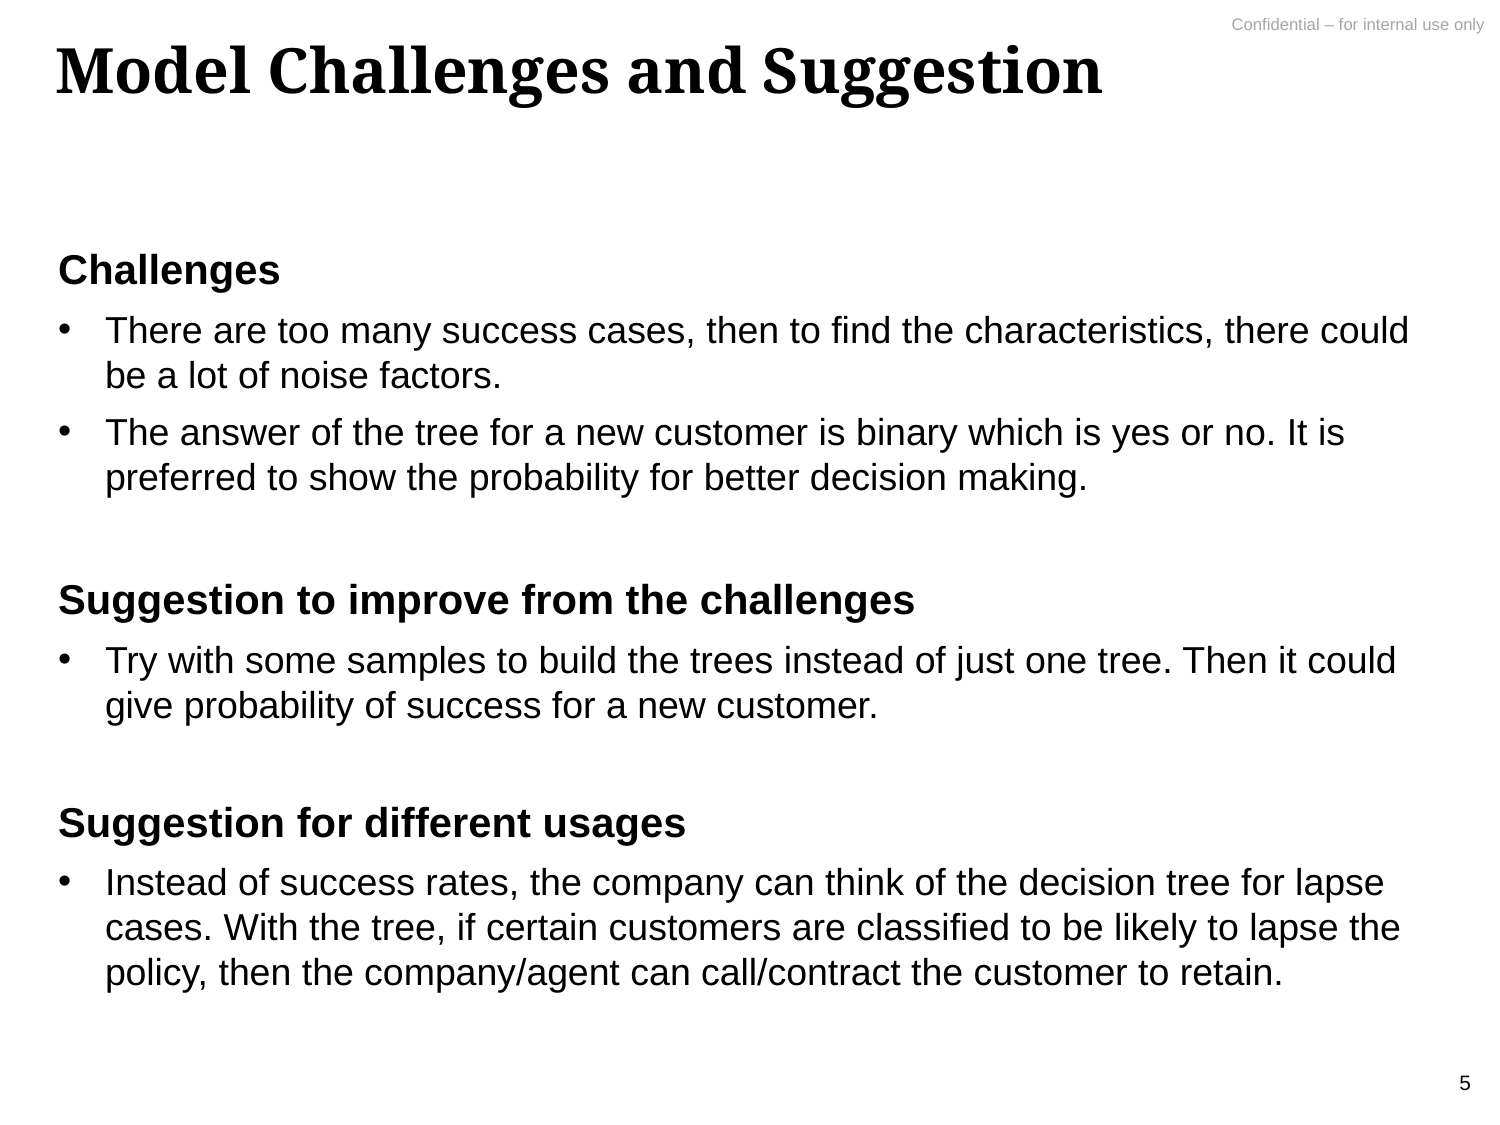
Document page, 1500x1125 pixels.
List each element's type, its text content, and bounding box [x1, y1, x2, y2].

slide_number 5 [1370, 1052, 1483, 1113]
title Model Challenges and Suggestion [44, 33, 1357, 142]
text_box Challenges There are too many success cases, then to find the characteristics, there could be a lot of noise factors. The answer of the tree for a new customer is binary which is yes or no. It is preferred to show the probability for better decision making. Suggestion to improve from the challenges Try with some samples to build the trees instead of just one tree. Then it could give probability of success for a new customer. Suggestion for different usages Instead of success rates, the company can think of the decision tree for lapse cases. With the tree, if certain customers are classified to be likely to lapse the policy, then the company/agent can call/contract the customer to retain. [43, 235, 1450, 1001]
